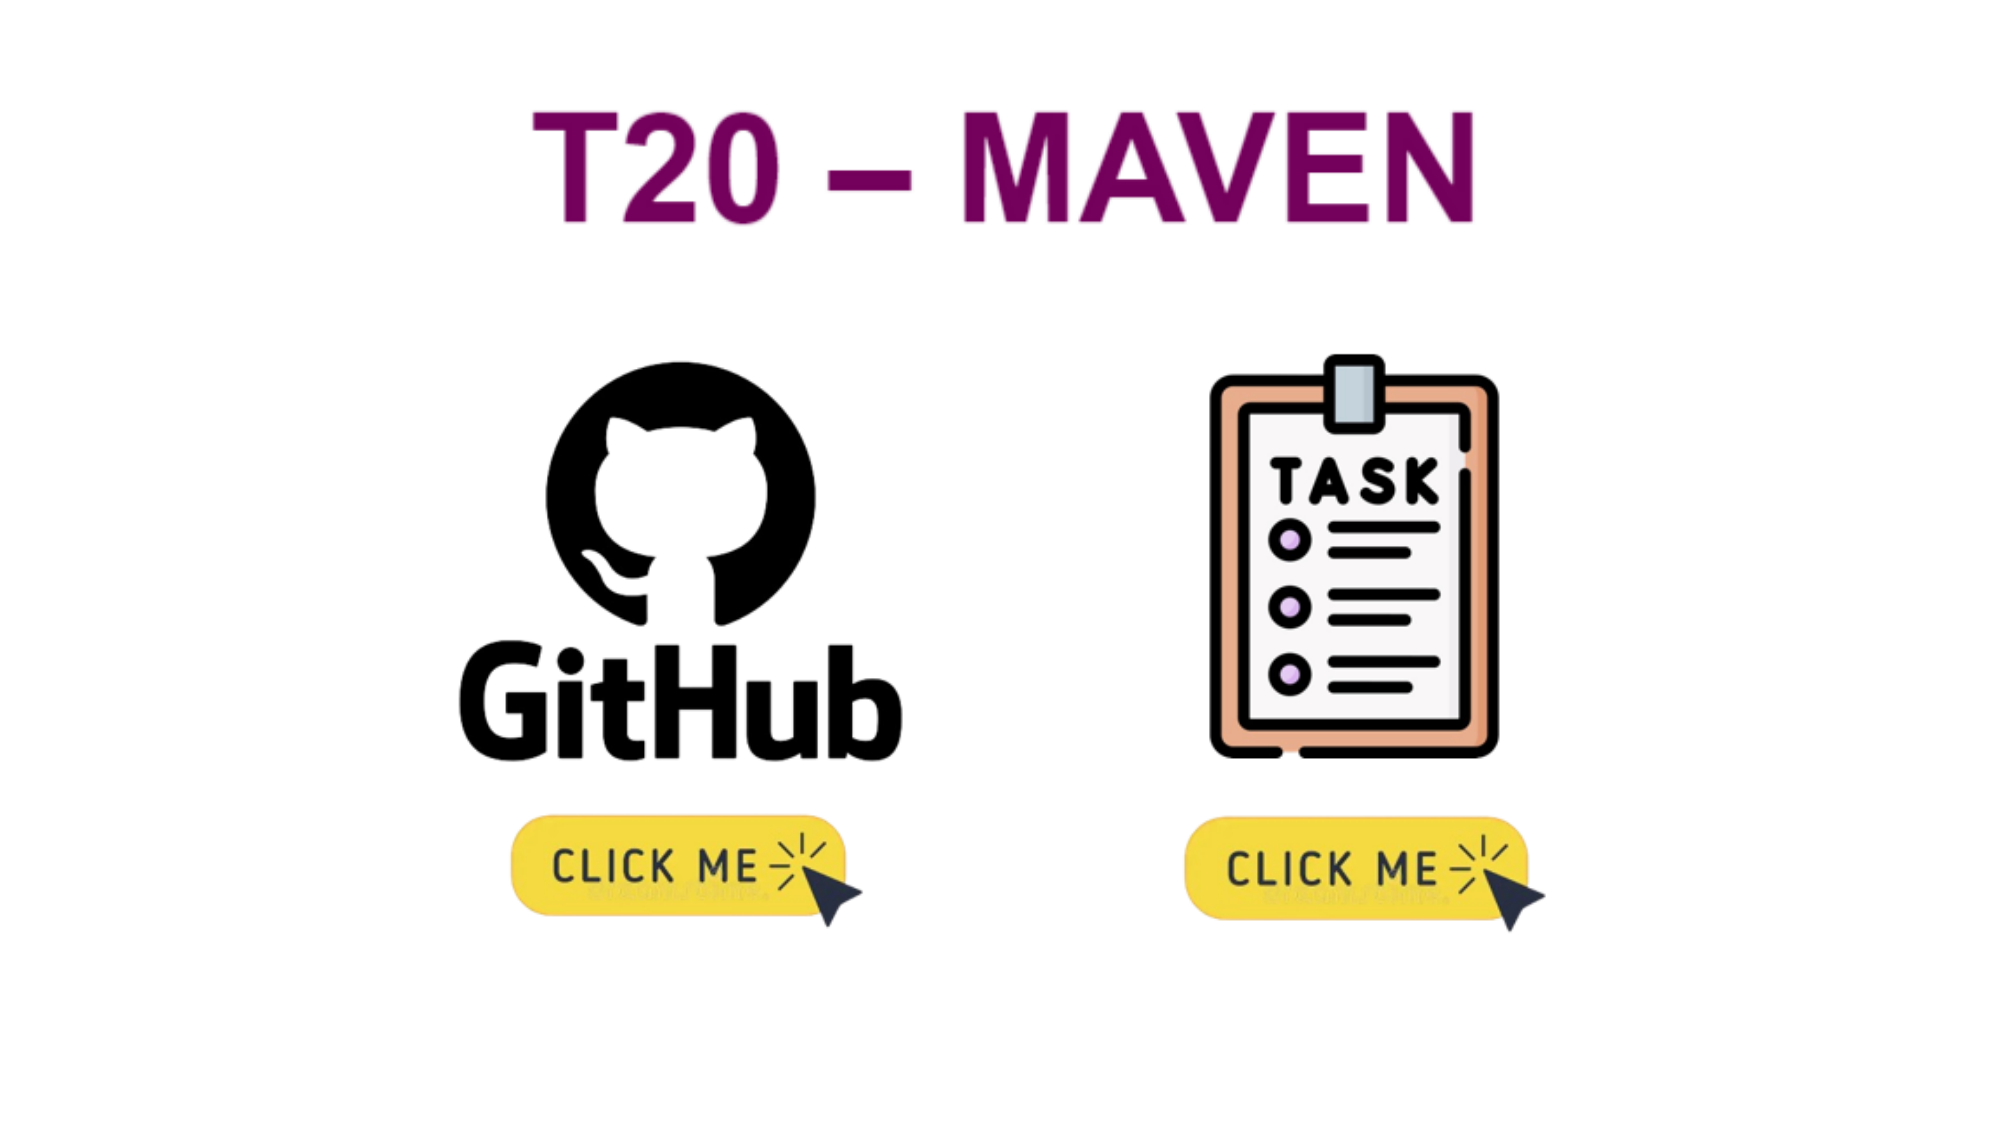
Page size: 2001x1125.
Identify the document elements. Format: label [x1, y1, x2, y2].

picture [493, 80, 1507, 251]
picture [1159, 335, 1579, 960]
picture [363, 335, 1001, 960]
